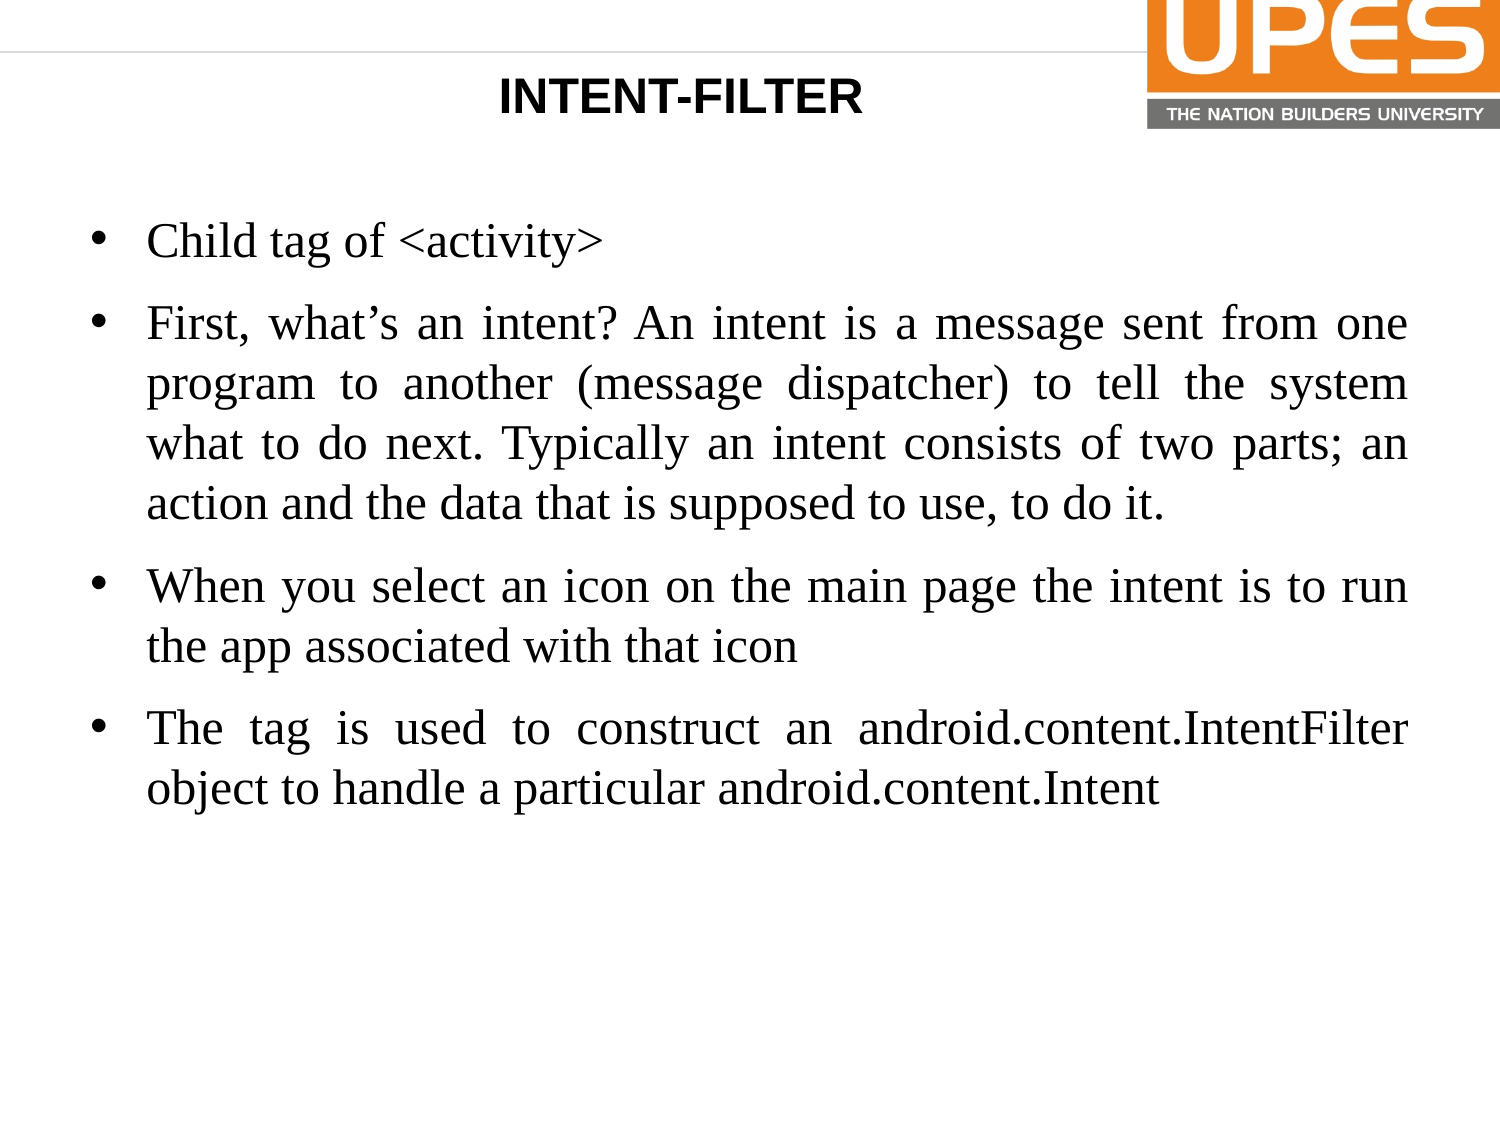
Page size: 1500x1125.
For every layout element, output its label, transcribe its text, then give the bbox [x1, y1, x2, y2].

text_box INTENT-FILTER [237, 61, 1125, 131]
picture [1147, 0, 1500, 129]
list Child tag of <activity> First, what’s an intent? An intent is a message sent from one program to another (message dispatcher) to tell the system what to do next. Typically an intent consists of two parts; an action and the data that is supposed to use, to do it. When you select an icon on the main page the intent is to run the app associated with that icon The tag is used to construct an android.content.IntentFilter object to handle a particular android.content.Intent [75, 200, 1425, 853]
